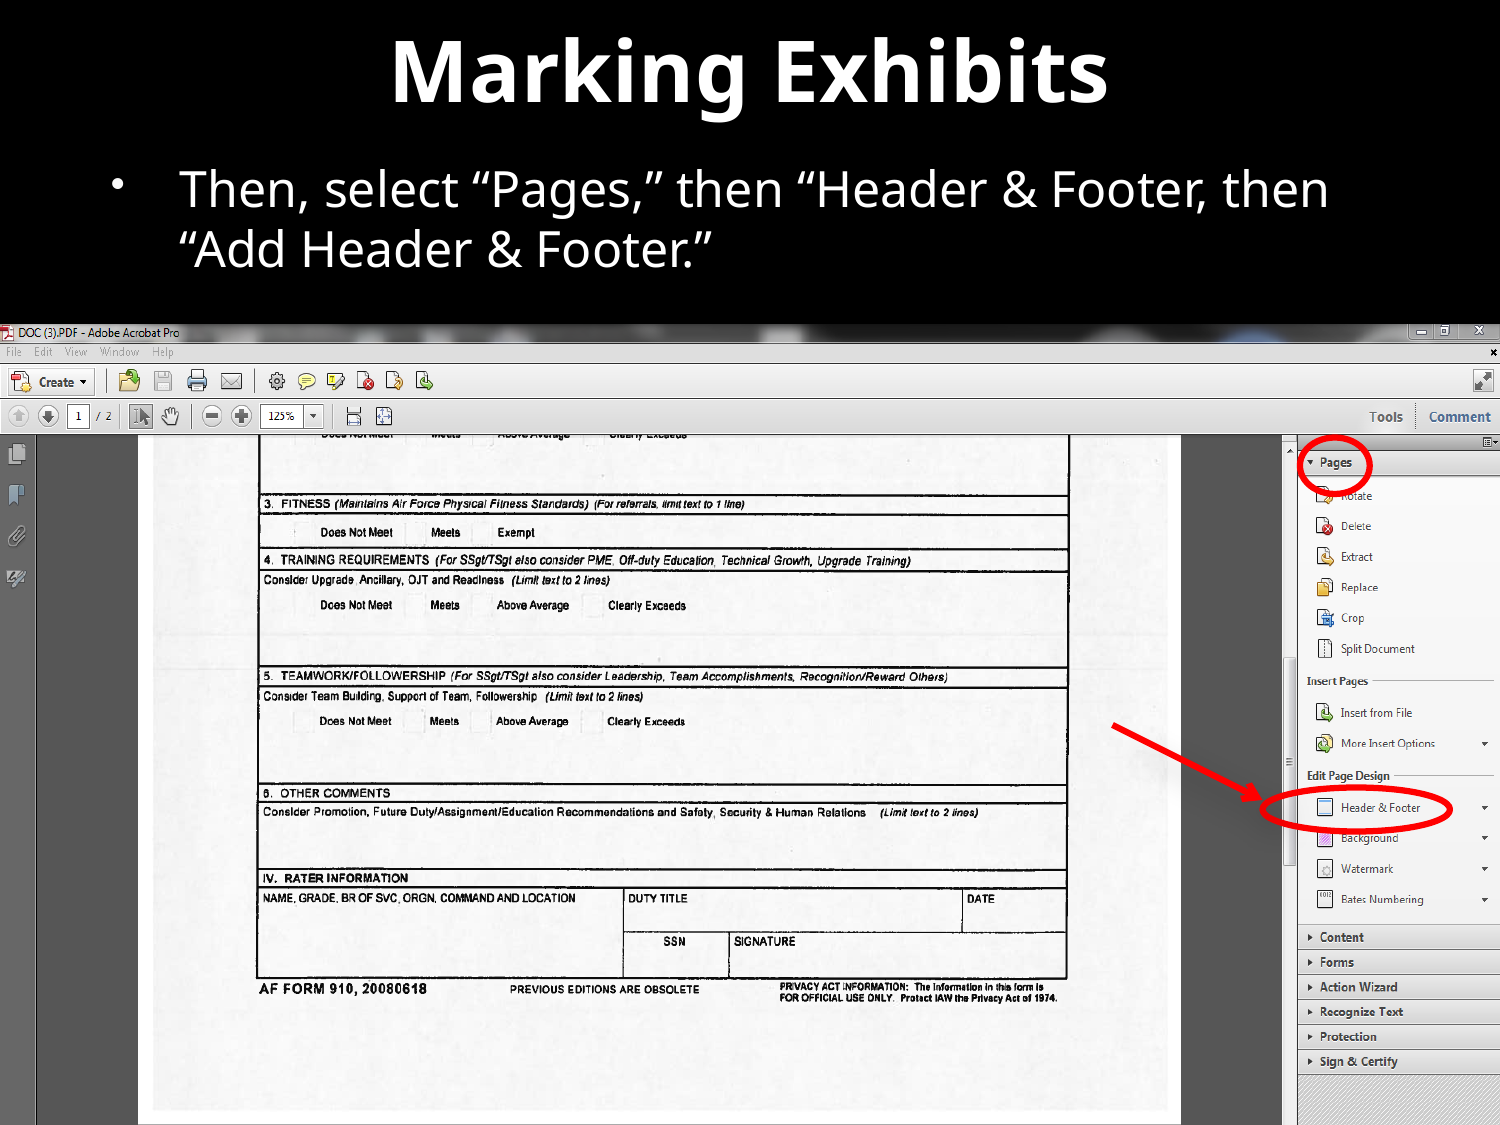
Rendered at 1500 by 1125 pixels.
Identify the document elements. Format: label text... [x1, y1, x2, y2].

title Marking Exhibits [75, 0, 1425, 149]
picture [0, 324, 1500, 1125]
list Then, select “Pages,” then “Header & Footer, then “Add Header & Footer.” [75, 149, 1425, 324]
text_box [1112, 724, 1263, 801]
